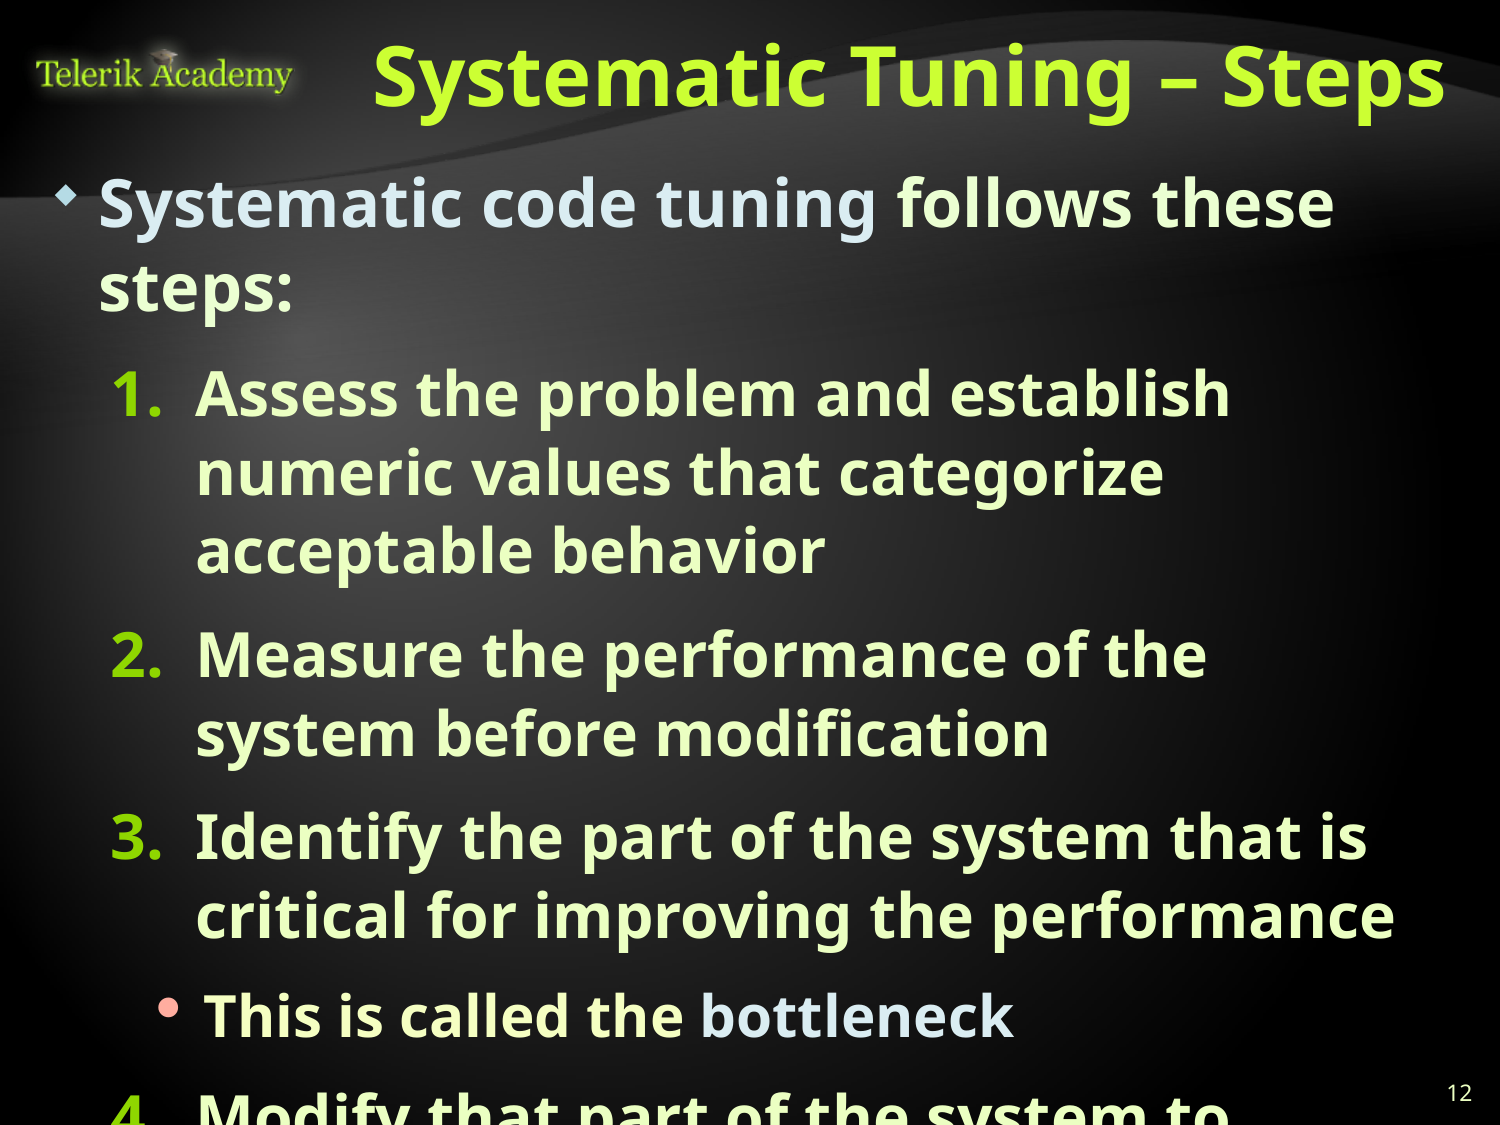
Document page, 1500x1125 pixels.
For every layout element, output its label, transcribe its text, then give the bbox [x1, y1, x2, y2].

title Systematic Tuning – Steps [300, 12, 1463, 149]
list Systematic code tuning follows these steps: Assess the problem and establish numeric values that categorize acceptable behavior Measure the performance of the system before modification Identify the part of the system that is critical for improving the performance This is called the bottleneck Modify that part of the system to remove the bottleneck [37, 149, 1463, 1088]
picture [120, 1108, 130, 1123]
slide_number 12 [1412, 1074, 1488, 1113]
picture [0, 0, 1500, 1125]
